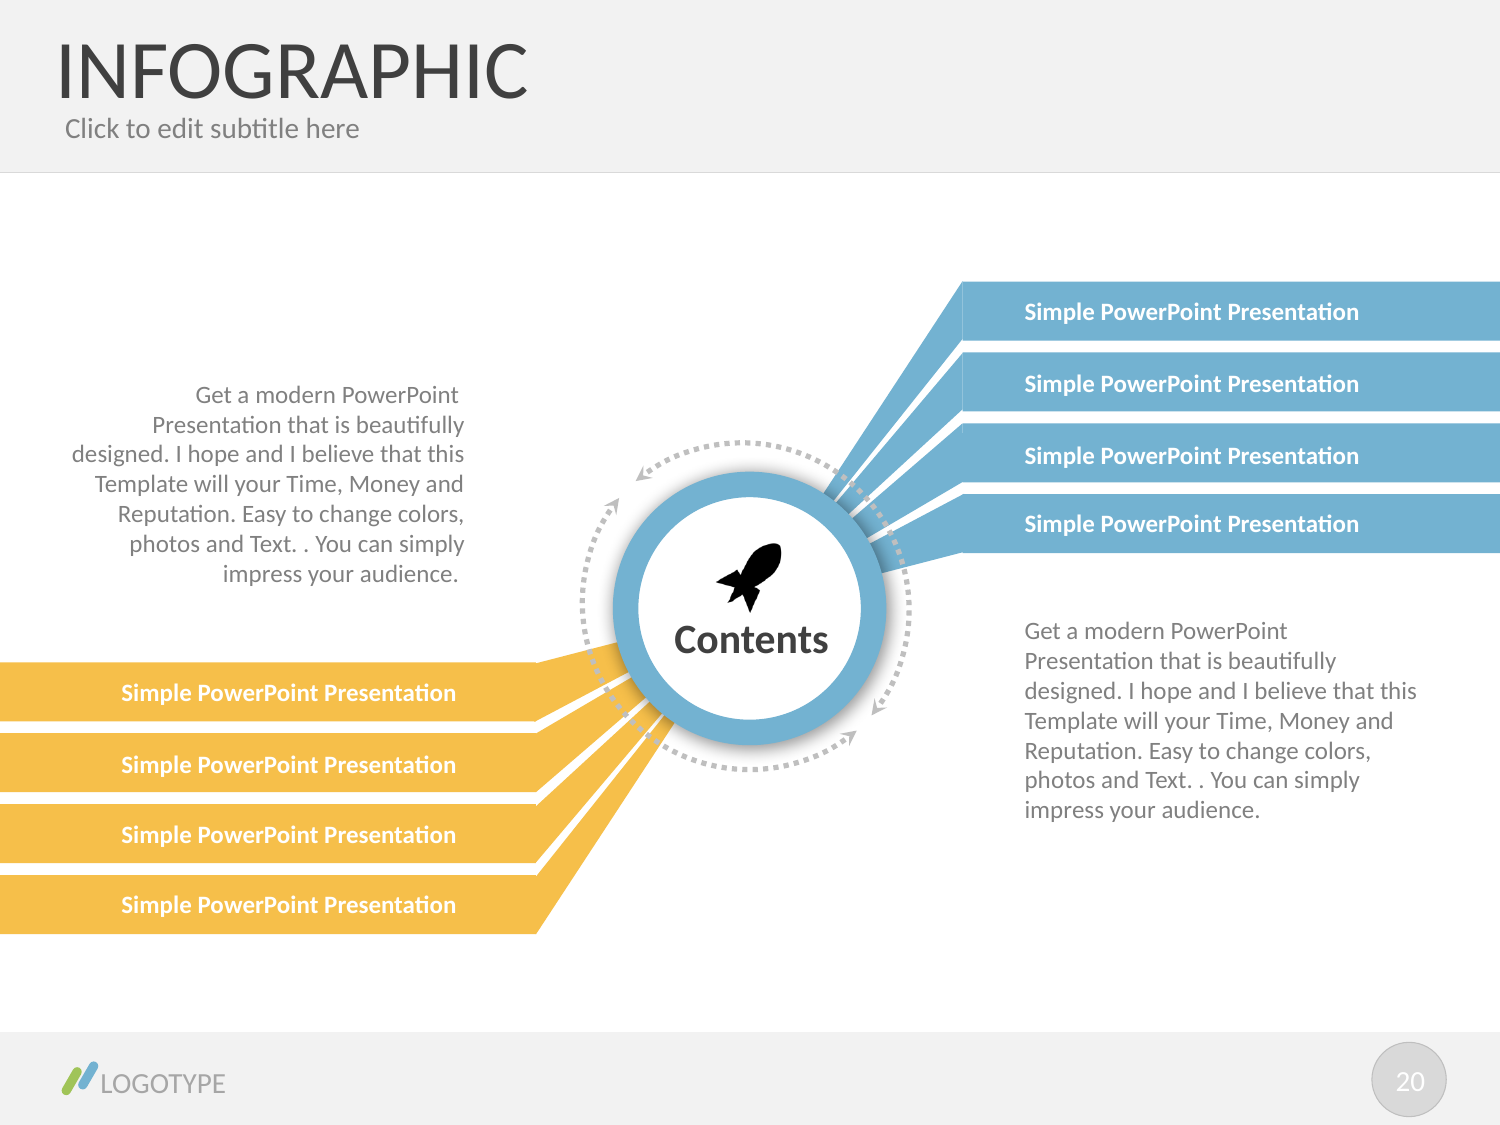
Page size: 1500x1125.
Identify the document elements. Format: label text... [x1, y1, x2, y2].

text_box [0, 280, 1500, 935]
title INFOGRAPHIC [55, 19, 1447, 109]
picture [714, 542, 782, 613]
list Click to edit subtitle here [53, 109, 1447, 145]
